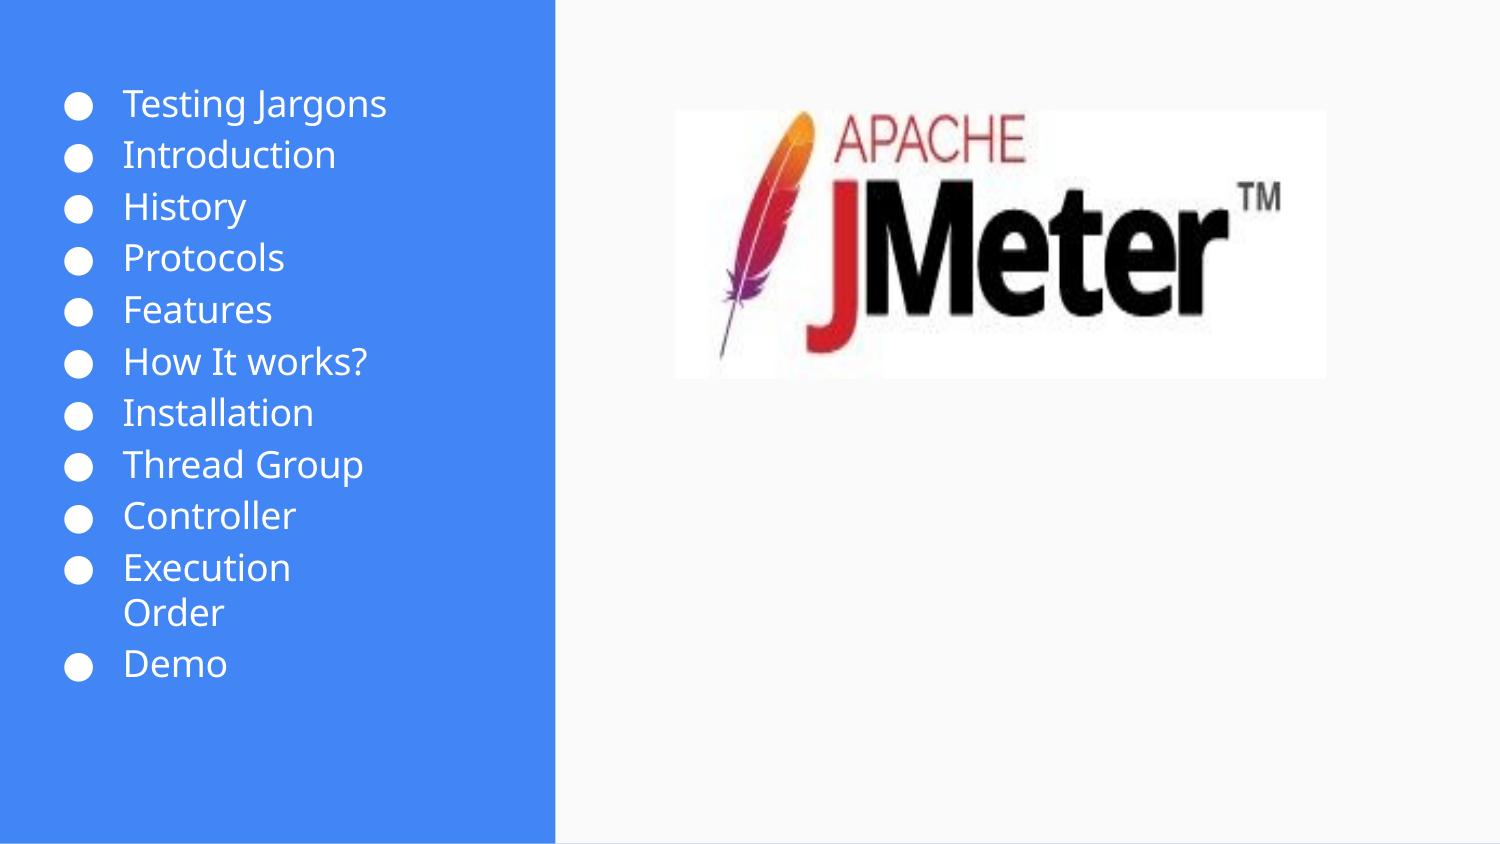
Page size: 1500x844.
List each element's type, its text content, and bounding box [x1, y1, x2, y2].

text_box Testing Jargons Introduction History Protocols Features How It works? Installation Thread Group Controller Execution Order Demo [60, 71, 395, 686]
picture [675, 110, 1326, 379]
